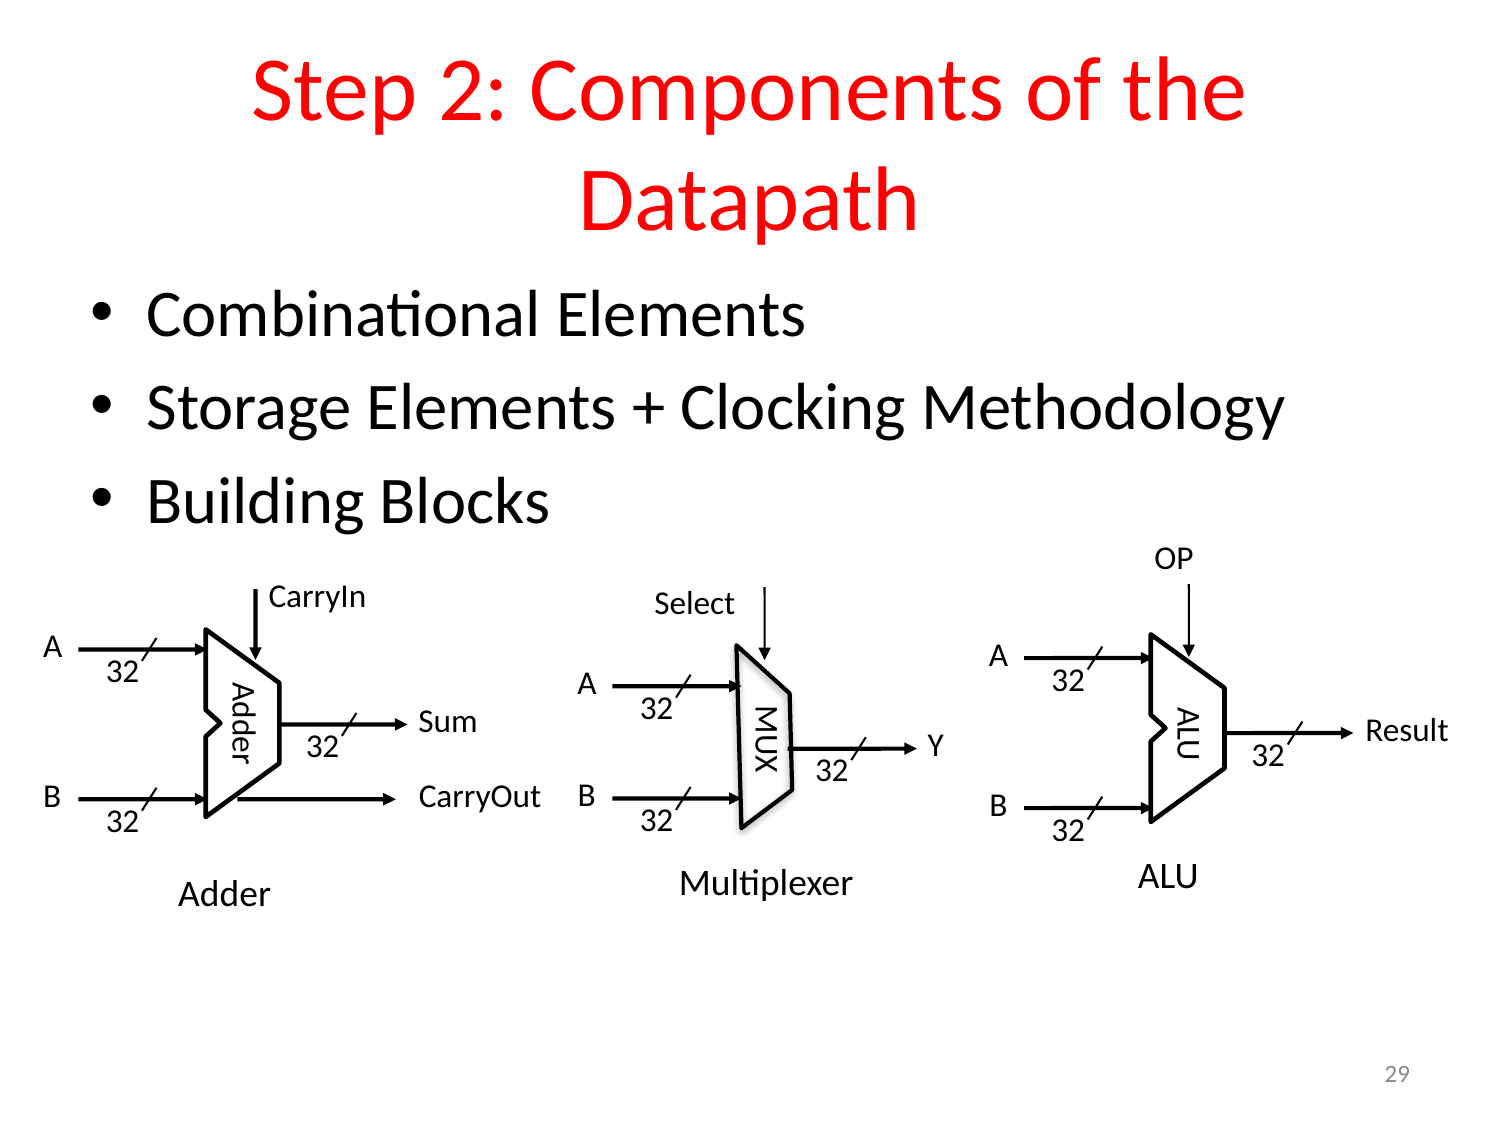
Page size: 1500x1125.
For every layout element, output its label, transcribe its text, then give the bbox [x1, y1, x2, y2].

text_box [973, 528, 1466, 857]
slide_number 29 [1074, 1042, 1425, 1103]
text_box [199, 629, 280, 818]
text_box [1144, 634, 1225, 823]
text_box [27, 566, 558, 922]
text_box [561, 573, 960, 912]
list Combinational Elements Storage Elements + Clocking Methodology Building Blocks [75, 262, 1425, 564]
text_box ALU [1123, 865, 1214, 904]
title Step 2: Components of the Datapath [75, 45, 1425, 233]
